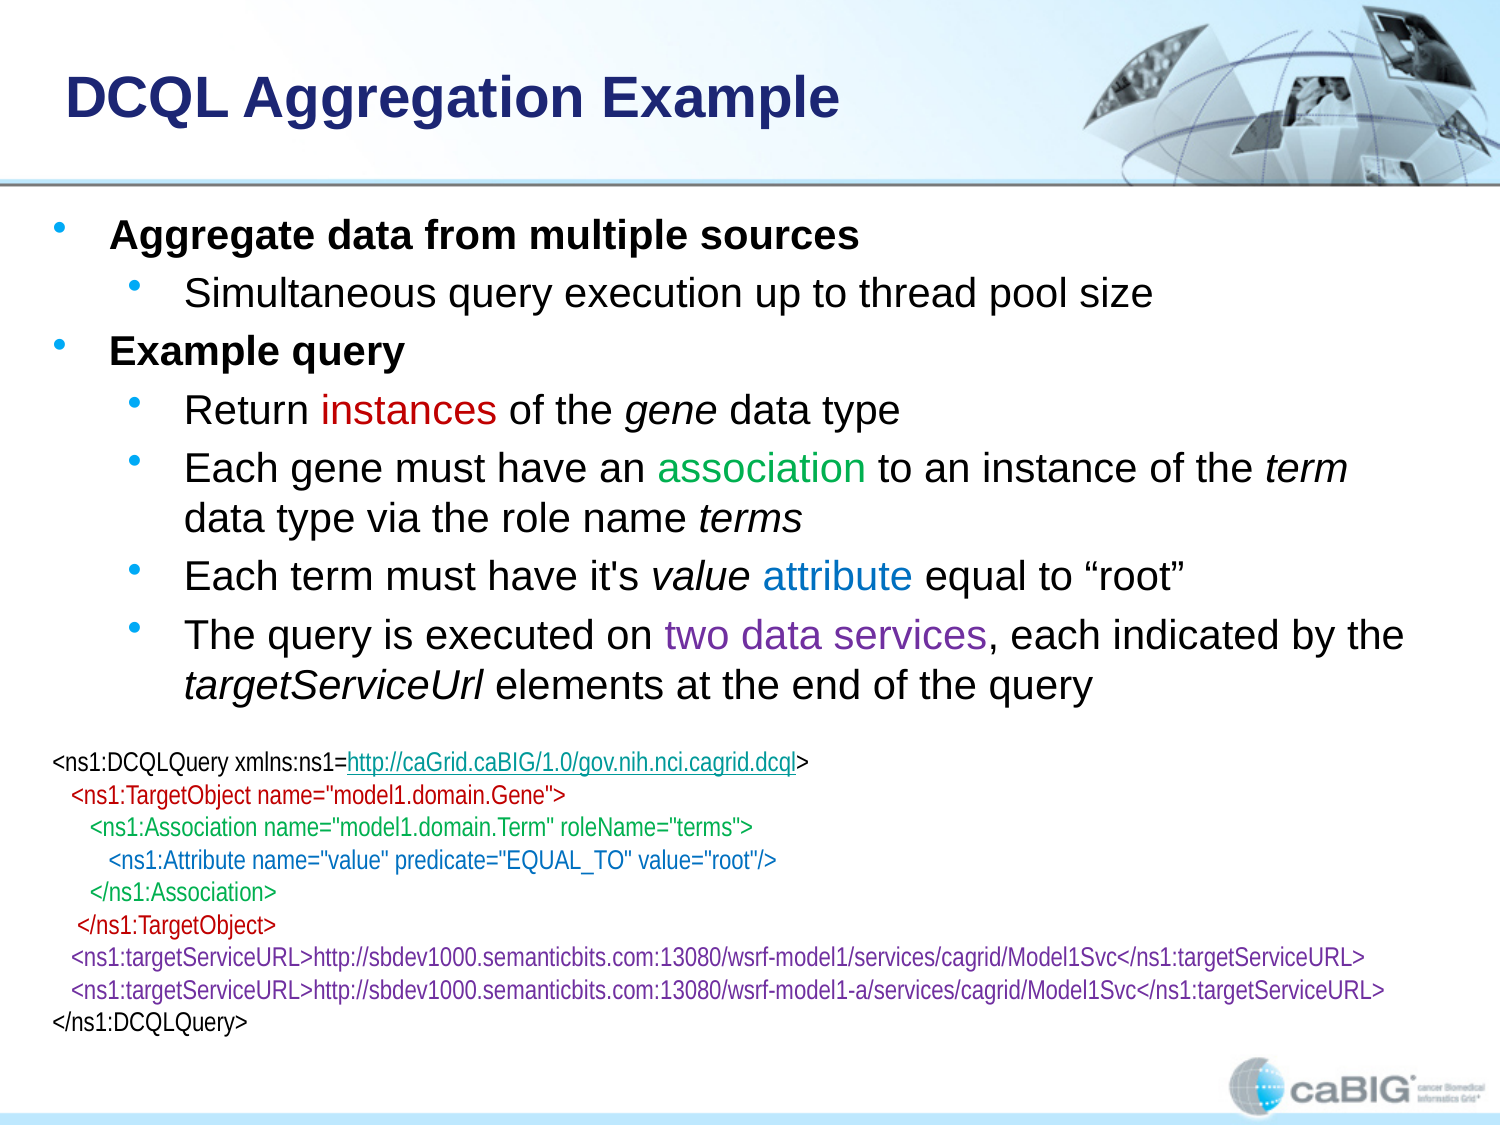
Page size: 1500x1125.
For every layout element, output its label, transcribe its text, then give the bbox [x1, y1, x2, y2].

text_box Aggregate data from multiple sources Simultaneous query execution up to thread pool size Example query Return instances of the gene data type Each gene must have an association to an instance of the term data type via the role name terms Each term must have it's value attribute equal to “root” The query is executed on two data services, each indicated by the targetServiceUrl elements at the end of the query [37, 199, 1425, 725]
text_box <ns1:DCQLQuery xmlns:ns1=http://caGrid.caBIG/1.0/gov.nih.nci.cagrid.dcql> <ns1:TargetObject name="model1.domain.Gene"> <ns1:Association name="model1.domain.Term" roleName="terms"> <ns1:Attribute name="value" predicate="EQUAL_TO" value="root"/> </ns1:Association> </ns1:TargetObject> <ns1:targetServiceURL>http://sbdev1000.semanticbits.com:13080/wsrf-model1/services/cagrid/Model1Svc</ns1:targetServiceURL> <ns1:targetServiceURL>http://sbdev1000.semanticbits.com:13080/wsrf-model1-a/services/cagrid/Model1Svc</ns1:targetServiceURL> </ns1:DCQLQuery> [37, 737, 1450, 1045]
picture [0, 0, 1500, 1125]
title DCQL Aggregation Example [49, 0, 1176, 188]
